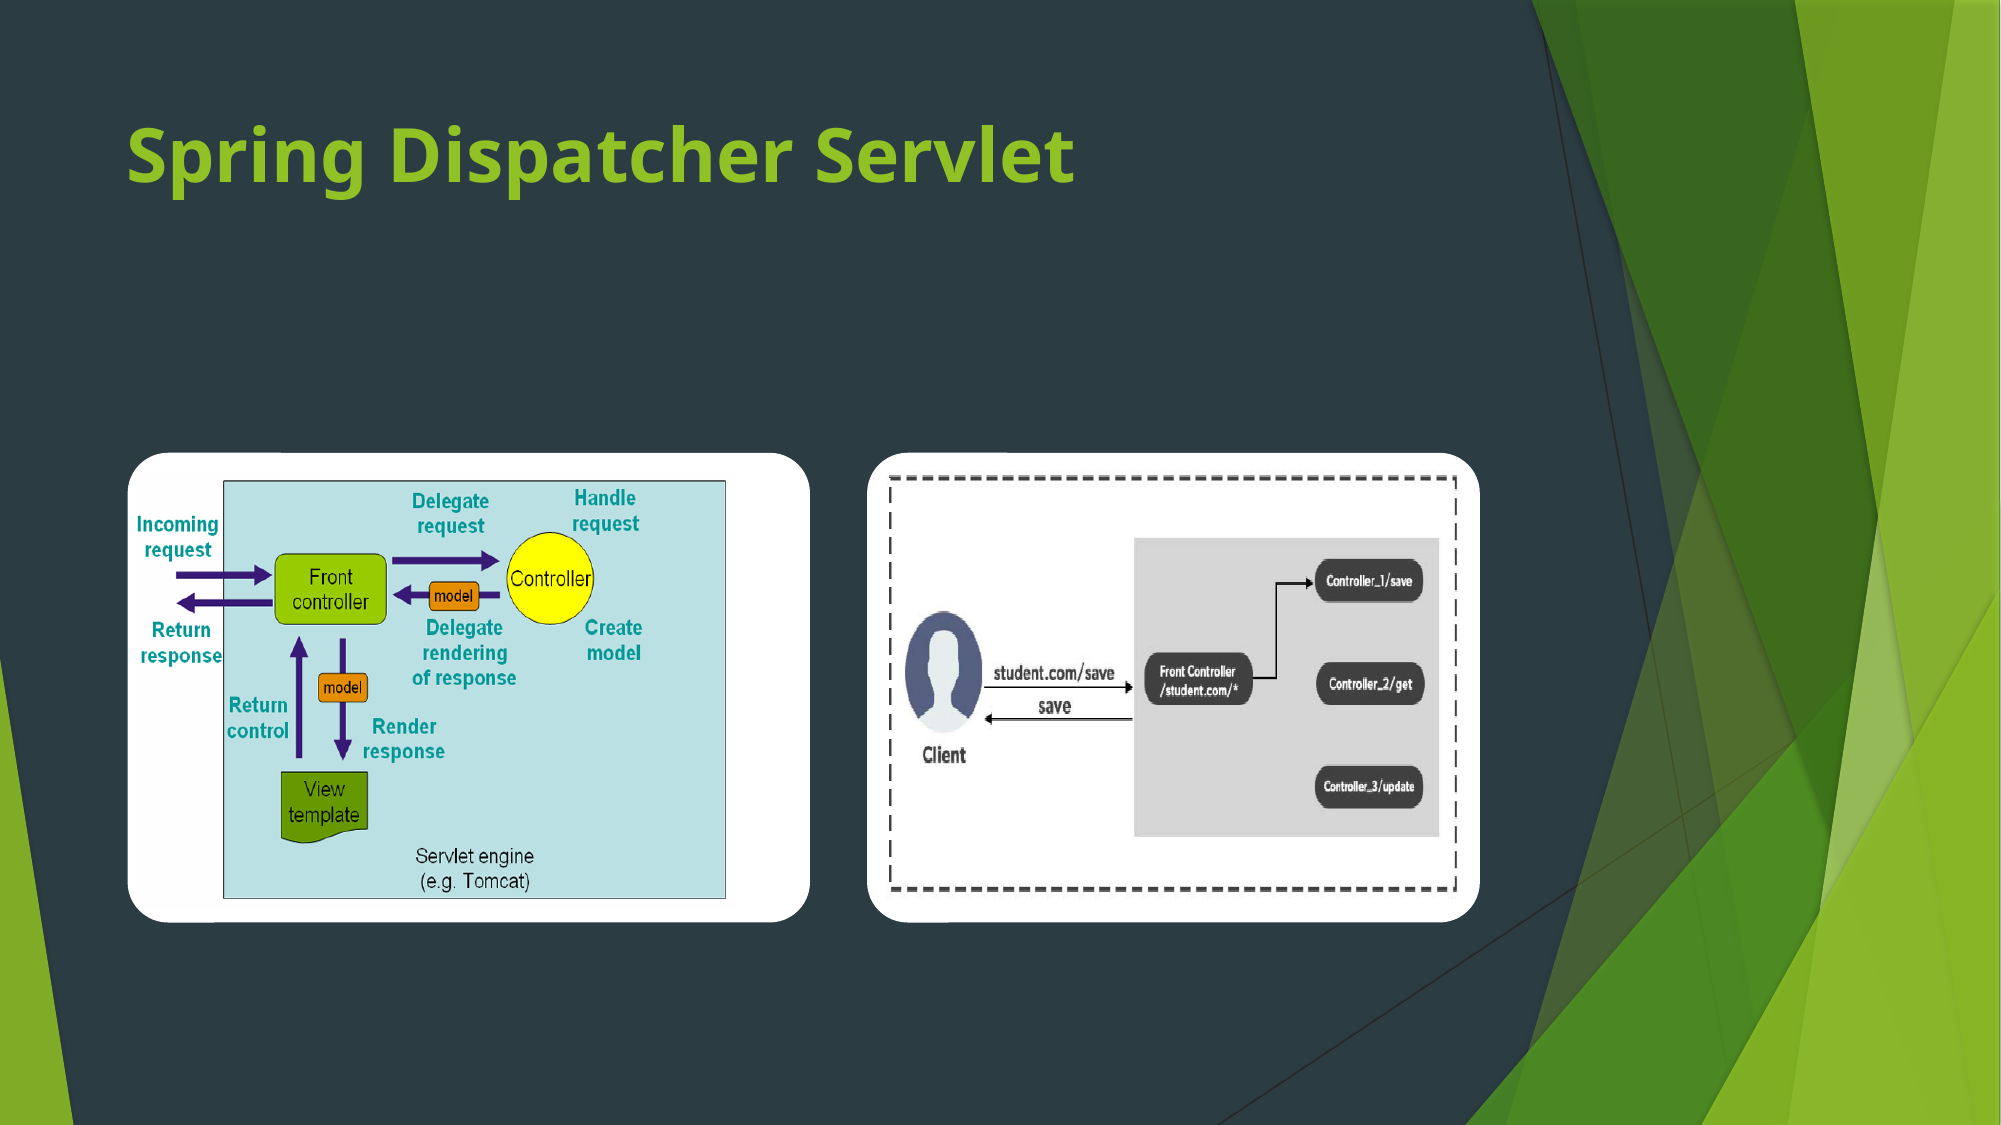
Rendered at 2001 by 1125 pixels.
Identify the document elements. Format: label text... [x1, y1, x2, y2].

title Spring Dispatcher Servlet [111, 99, 1522, 317]
picture [866, 452, 1481, 923]
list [127, 452, 811, 923]
